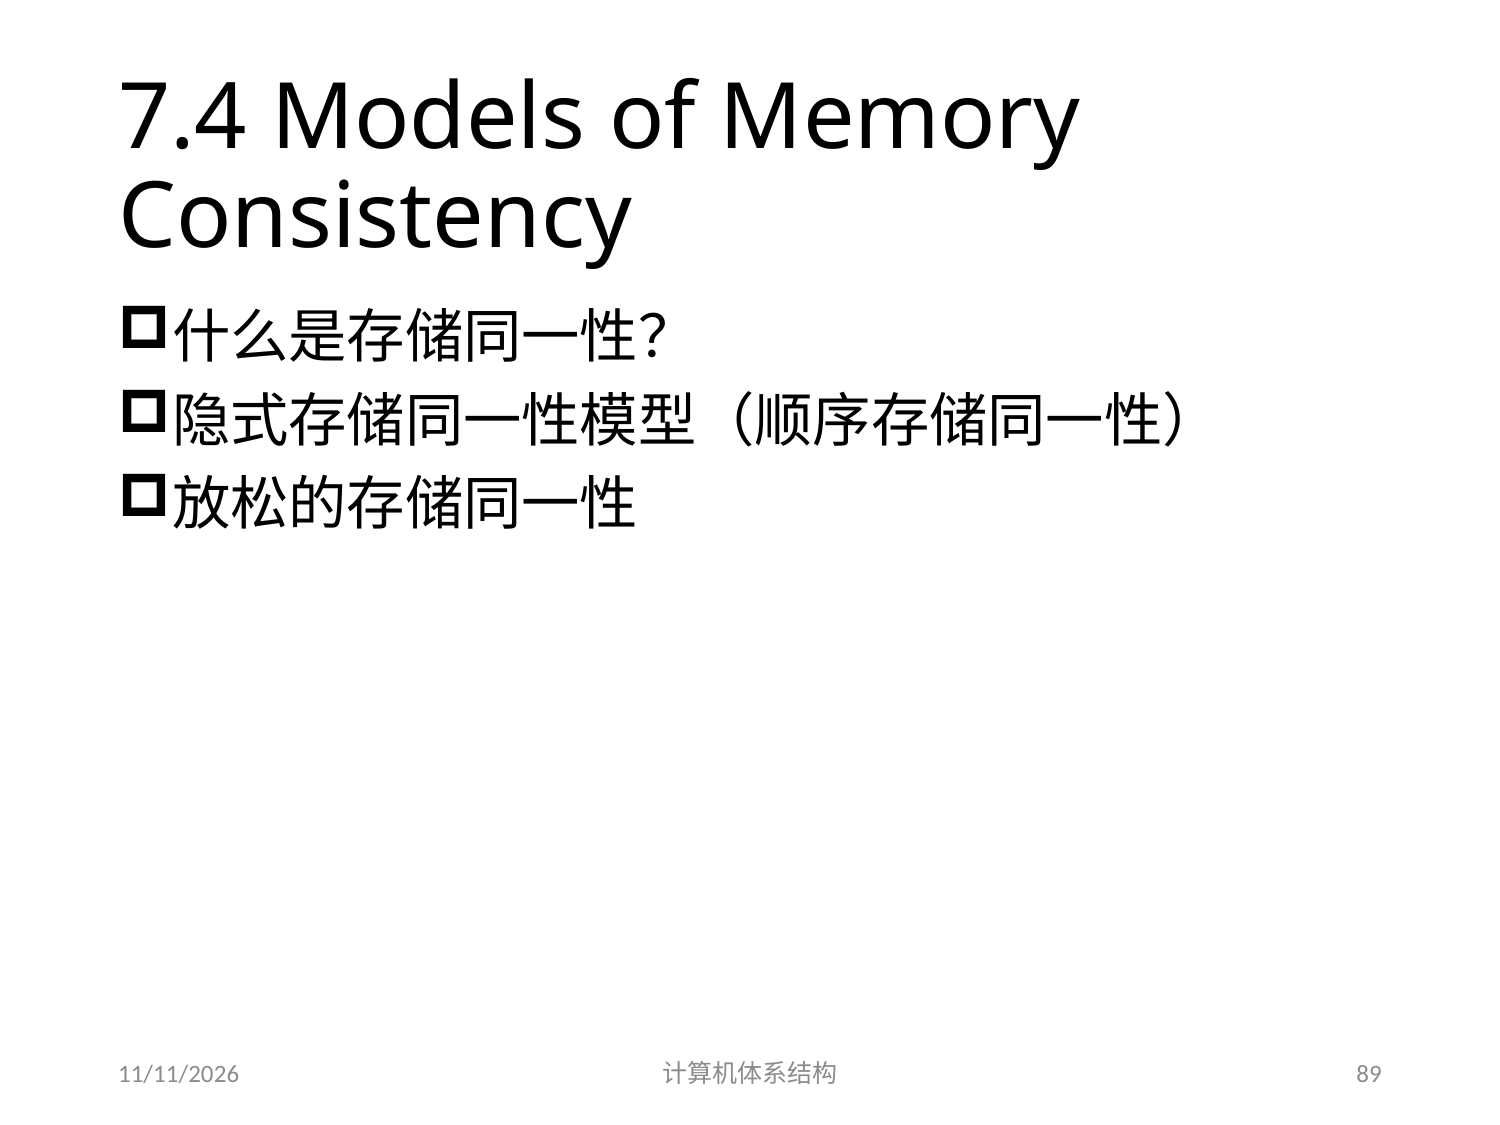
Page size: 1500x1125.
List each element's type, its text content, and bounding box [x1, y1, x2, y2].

list 什么是存储同一性？ 隐式存储同一性模型（顺序存储同一性） 放松的存储同一性 [103, 299, 1397, 1014]
title 7.4 Models of Memory Consistency [103, 59, 1433, 278]
footer 计算机体系结构 [496, 1042, 1004, 1103]
slide_number 89 [1059, 1042, 1397, 1103]
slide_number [103, 1042, 441, 1103]
